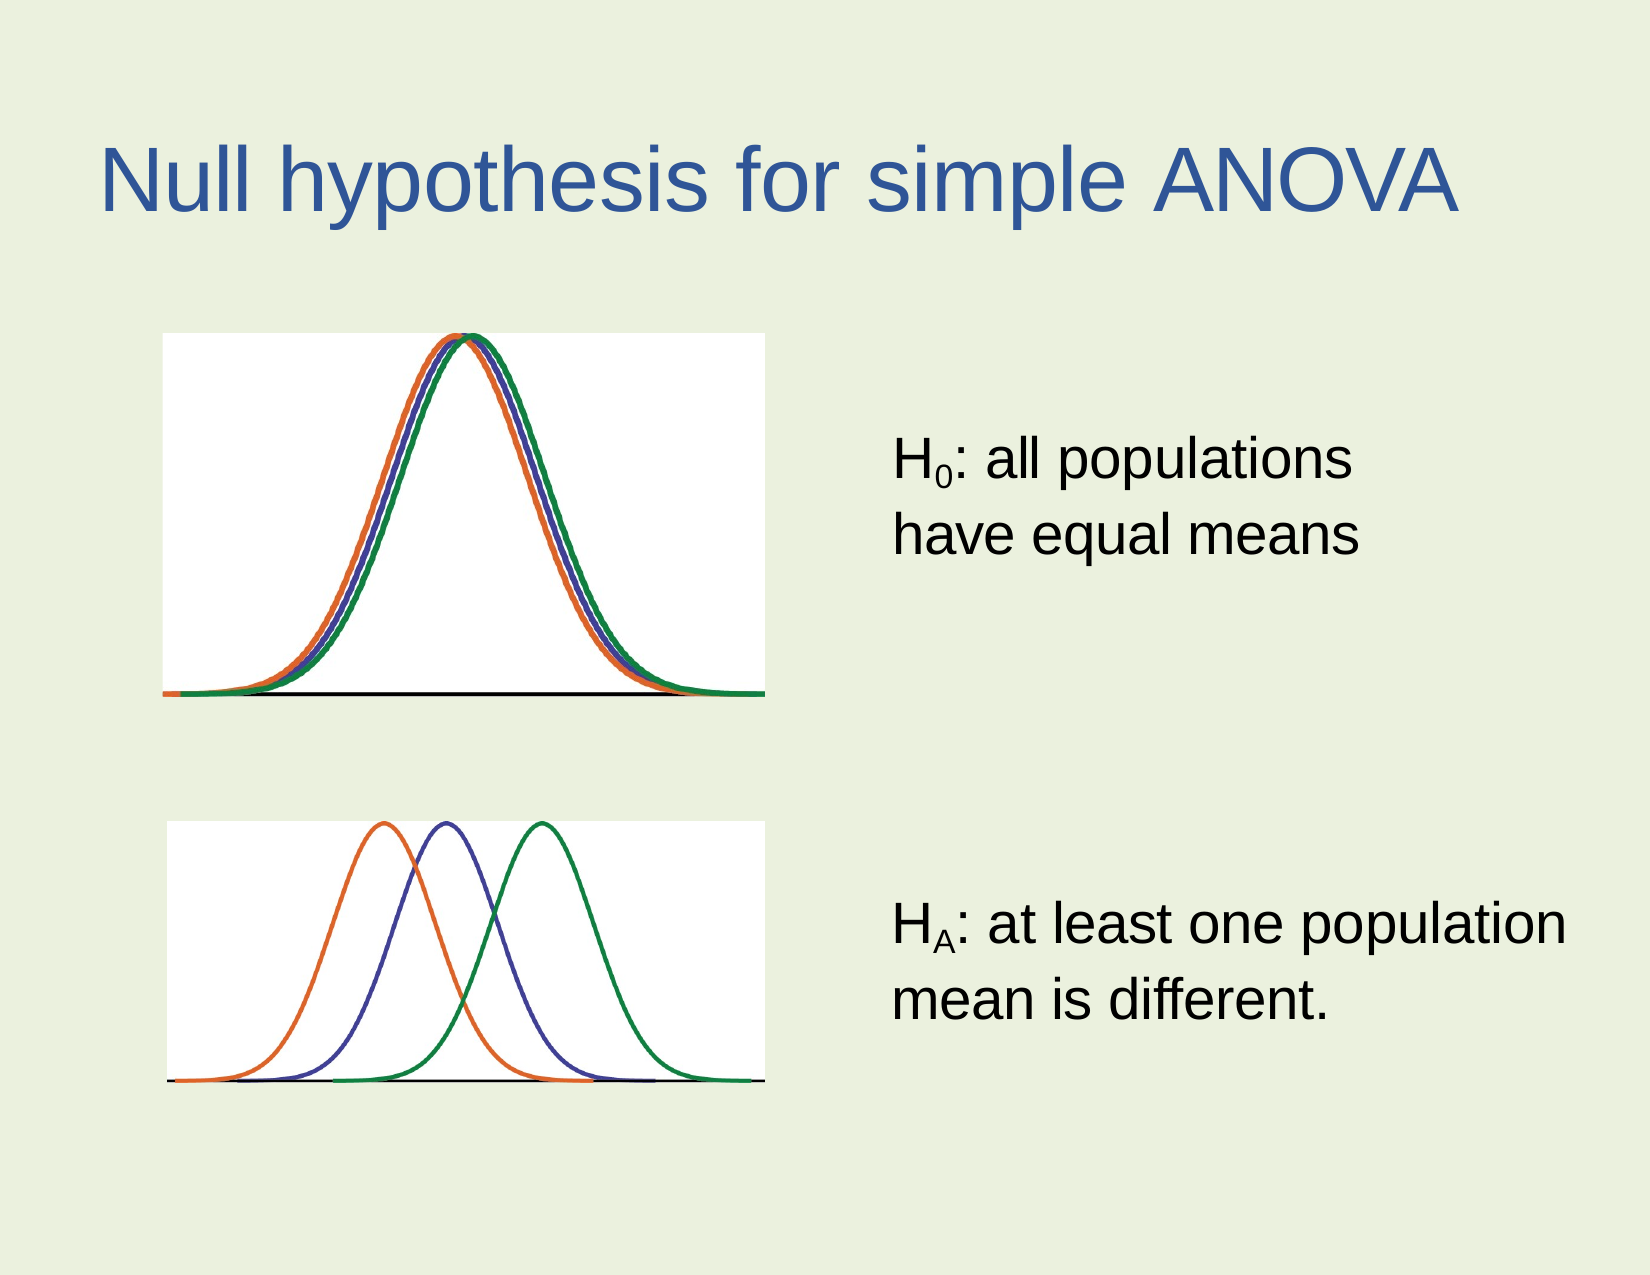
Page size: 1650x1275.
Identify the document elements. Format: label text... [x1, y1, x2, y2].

text_box HA: at least one population mean is different. [884, 882, 1638, 1031]
text_box Null hypothesis for simple ANOVA [74, 112, 1607, 238]
text_box [162, 333, 766, 697]
text_box [167, 821, 765, 1083]
text_box H0: all populations have equal means [886, 417, 1475, 567]
